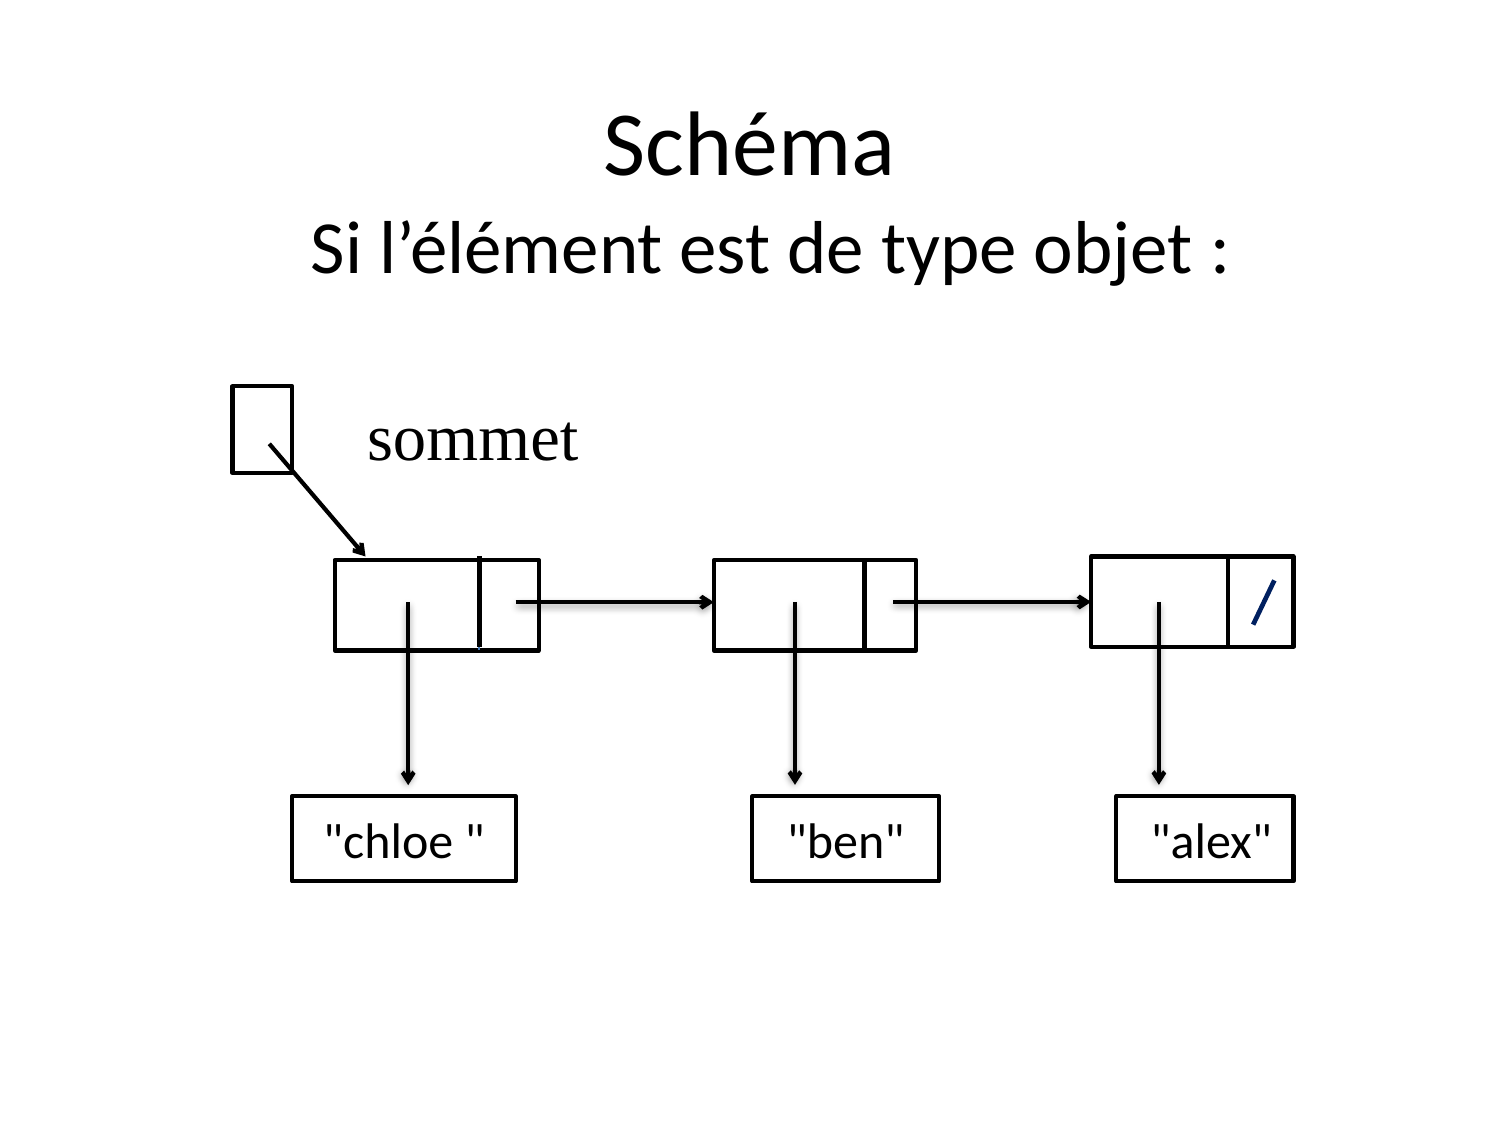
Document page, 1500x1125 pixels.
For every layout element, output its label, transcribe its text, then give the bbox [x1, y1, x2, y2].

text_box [195, 351, 1306, 965]
text_box Si l’élément est de type objet : [295, 191, 1246, 297]
title Schéma [75, 45, 1425, 233]
